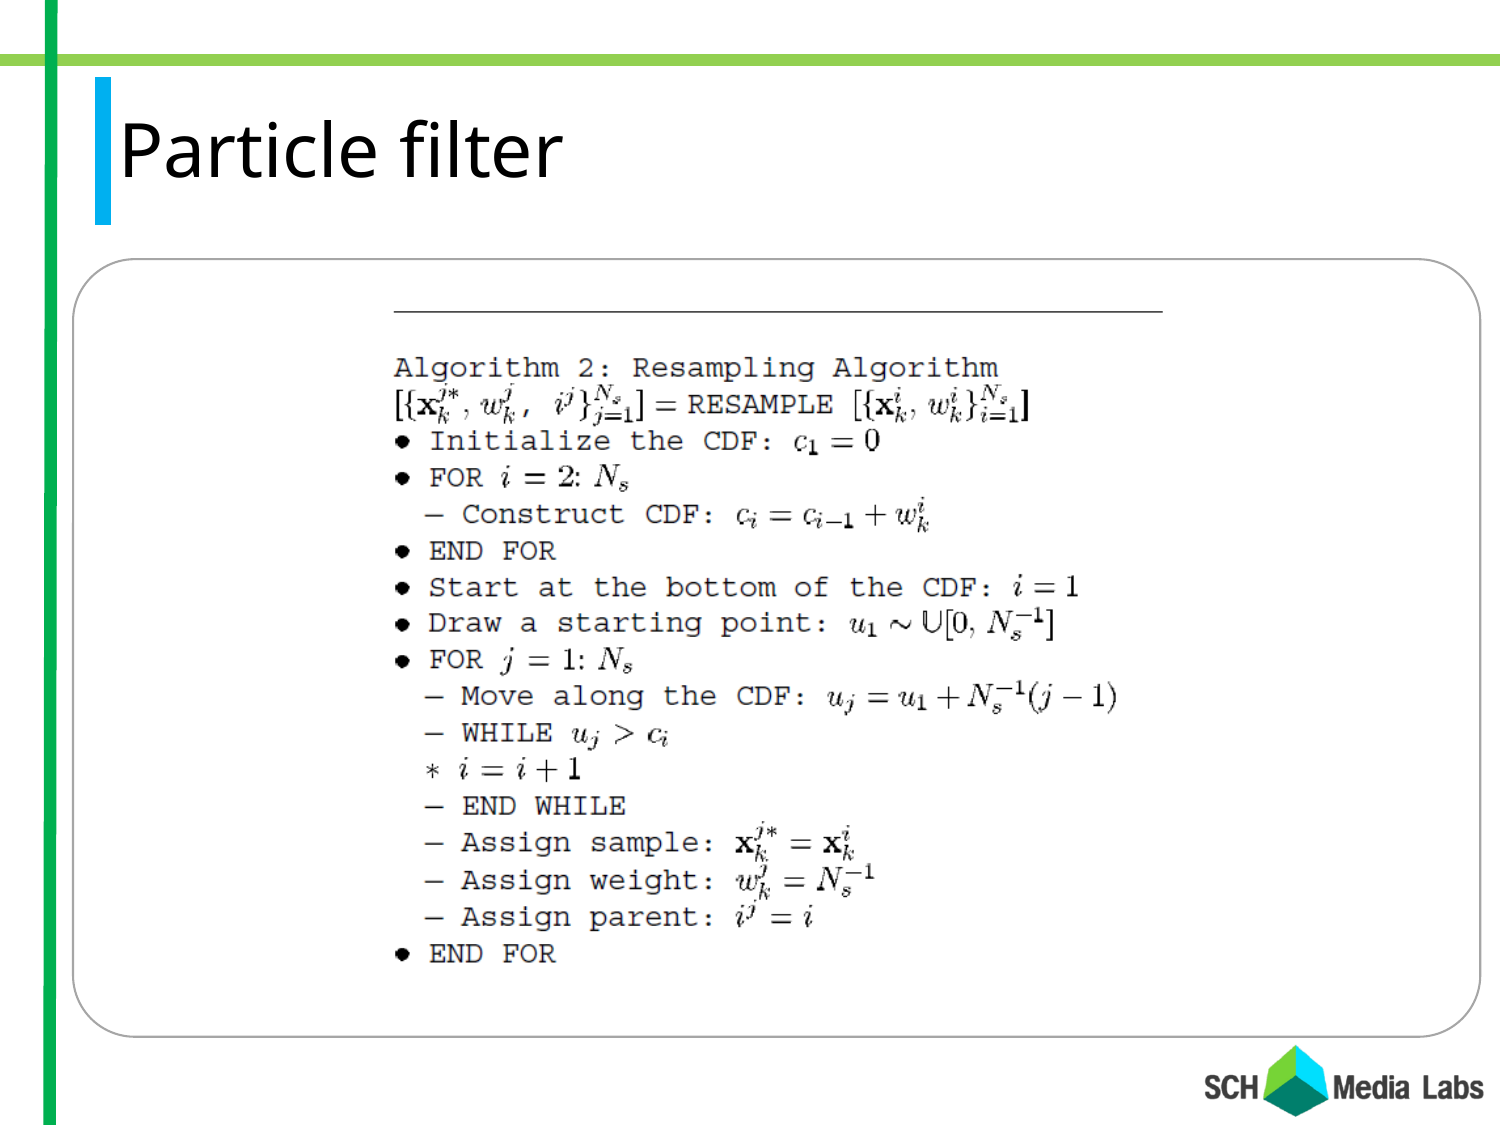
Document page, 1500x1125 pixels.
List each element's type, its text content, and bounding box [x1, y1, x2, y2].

title Particle filter [103, 71, 1397, 236]
picture [377, 297, 1179, 976]
picture [1186, 1038, 1500, 1125]
